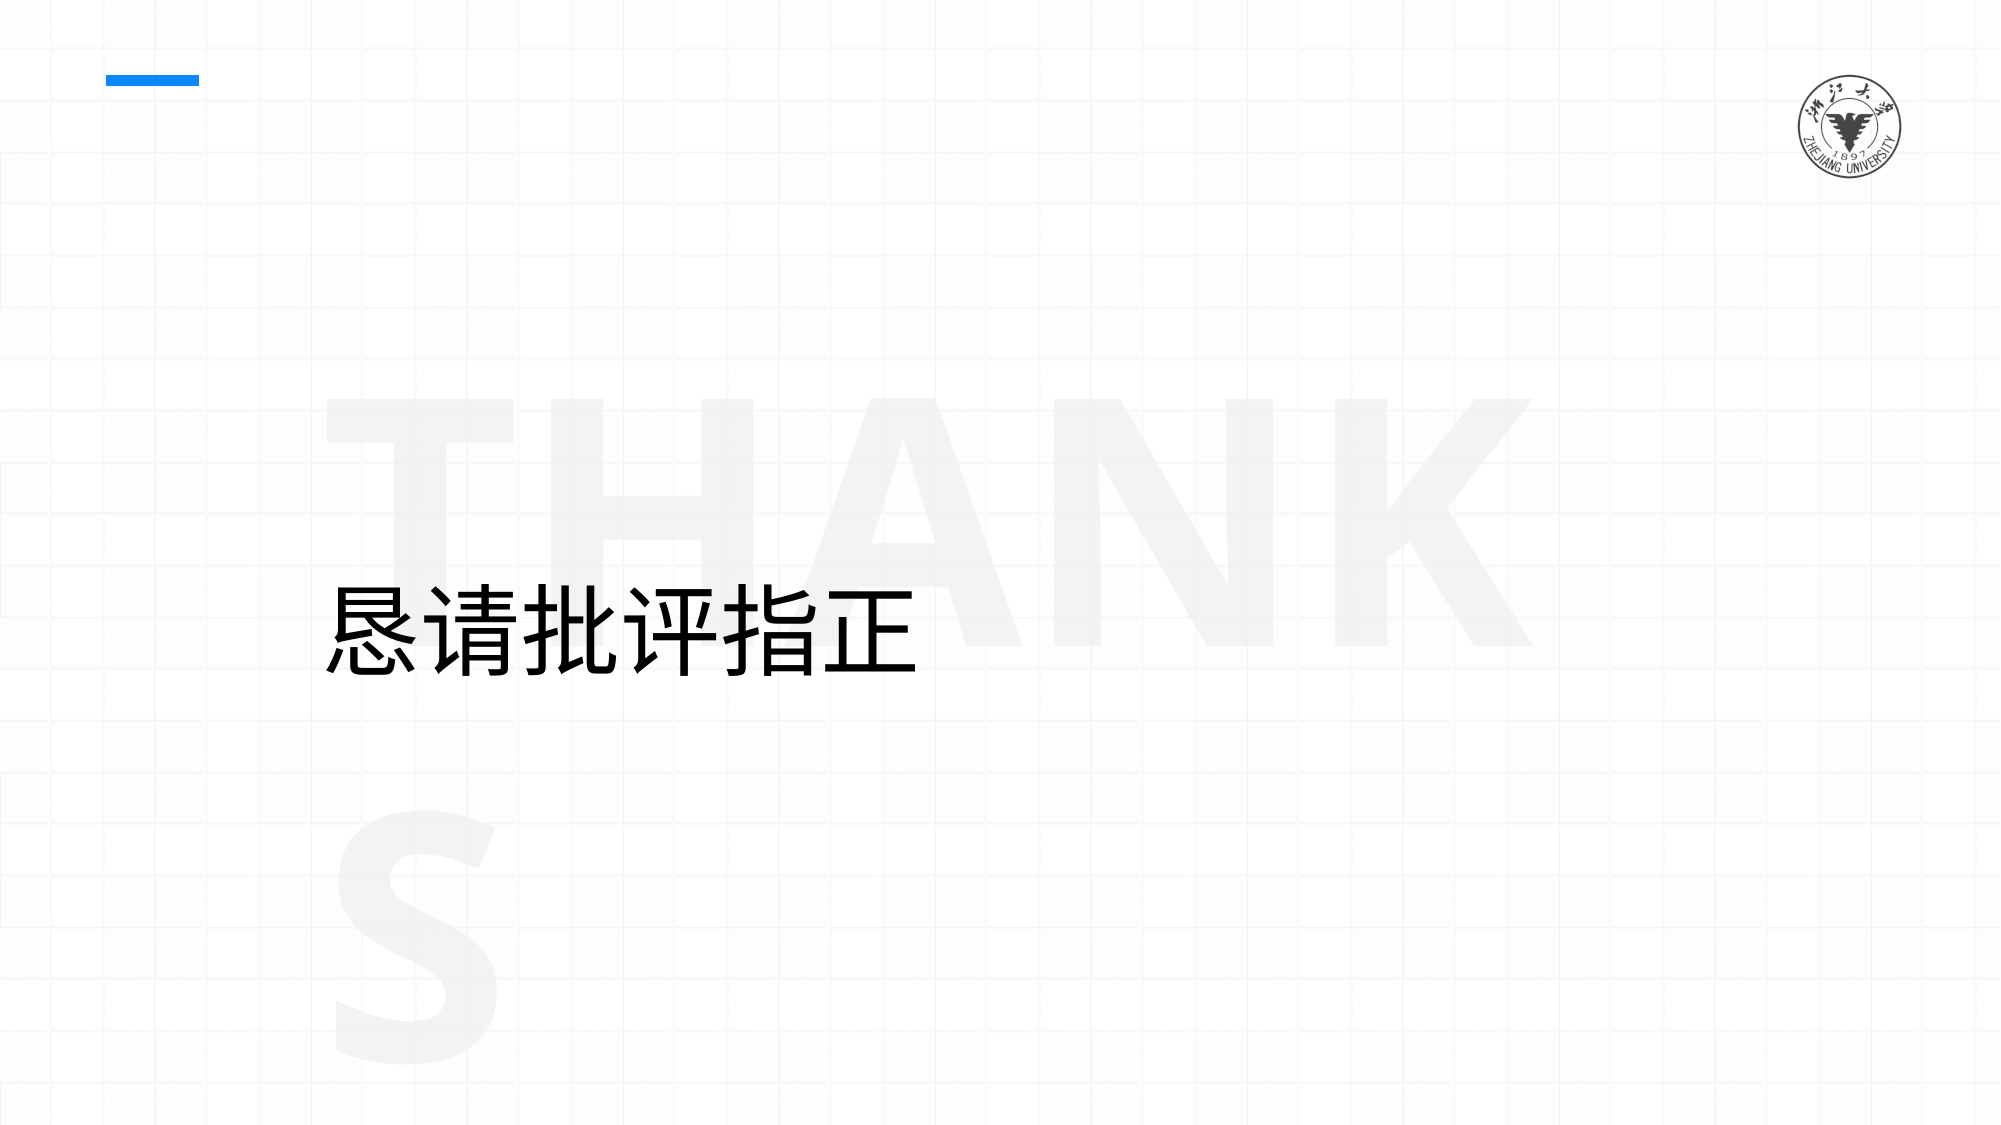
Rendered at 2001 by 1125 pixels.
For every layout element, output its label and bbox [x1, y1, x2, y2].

text_box [1794, 71, 1905, 182]
text_box [305, 292, 1692, 727]
